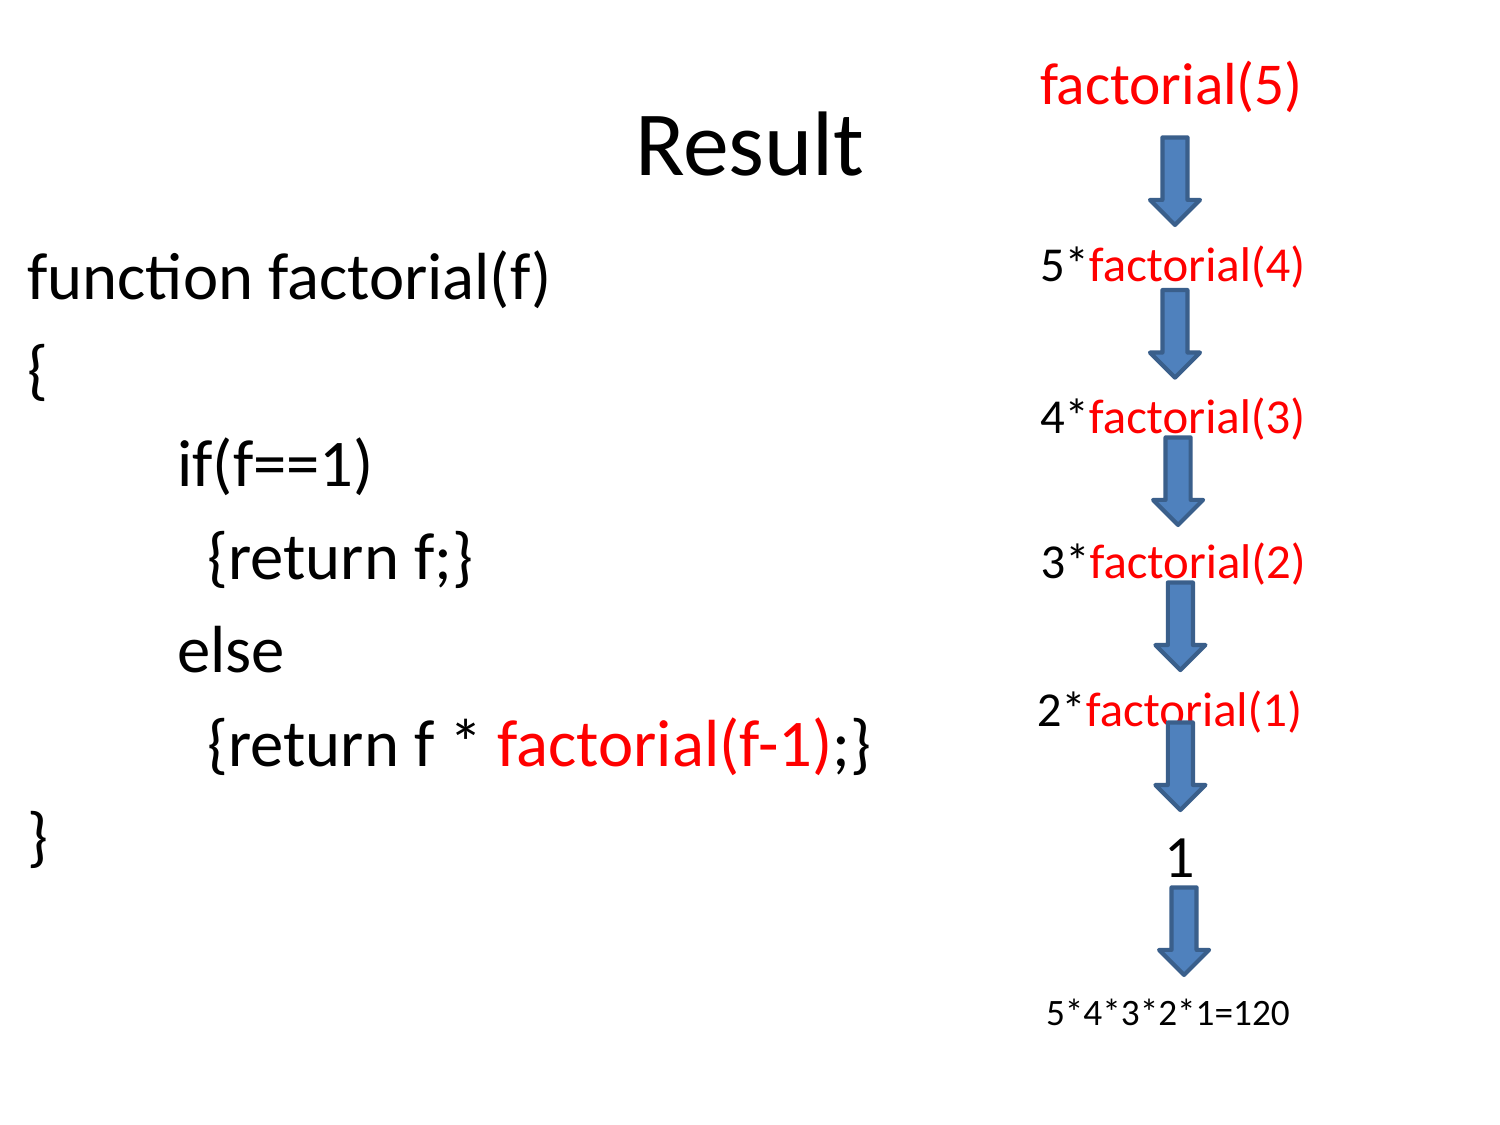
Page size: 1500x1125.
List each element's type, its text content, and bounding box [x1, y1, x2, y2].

text_box [1153, 580, 1208, 670]
text_box [1151, 435, 1206, 522]
text_box 5*factorial(4) [1024, 224, 1332, 313]
text_box 5*4*3*2*1=120 [1030, 980, 1338, 1069]
text_box [1148, 287, 1202, 377]
text_box [1148, 135, 1202, 224]
text_box factorial(5) [1024, 37, 1332, 125]
text_box function factorial(f) { if(f==1) {return f;} else {return f * factorial(f-1);} } [12, 224, 900, 950]
text_box 1 [1027, 810, 1334, 898]
text_box 4*factorial(3) [1024, 377, 1332, 466]
title Result [75, 45, 1425, 233]
text_box 3*factorial(2) [1025, 522, 1332, 611]
text_box [1157, 885, 1212, 978]
text_box 2*factorial(1) [1021, 670, 1329, 758]
text_box [1153, 720, 1208, 810]
